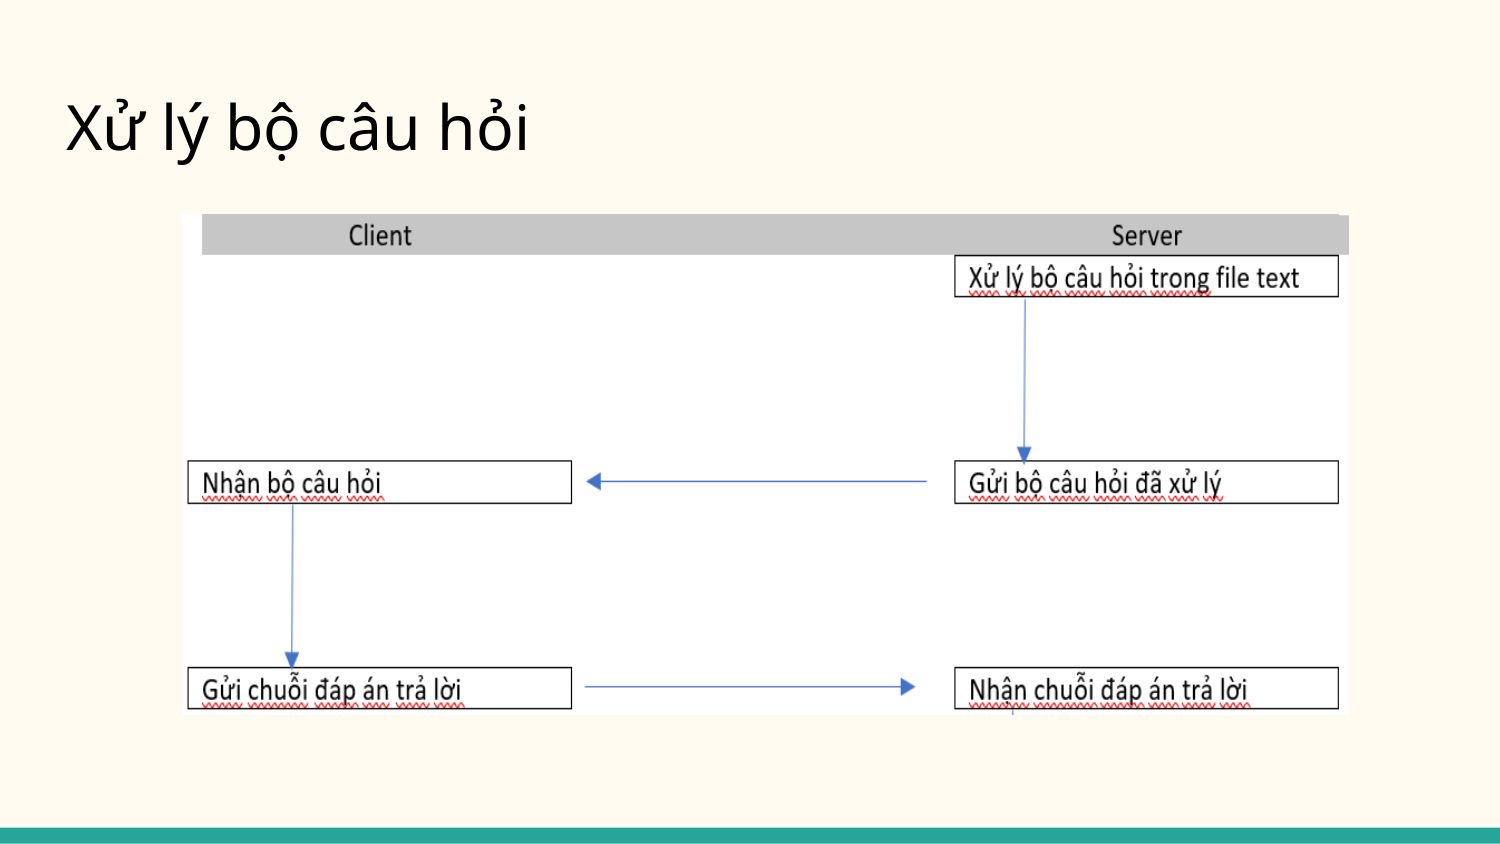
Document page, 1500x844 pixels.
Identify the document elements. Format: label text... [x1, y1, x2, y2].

title Xử lý bộ câu hỏi [51, 72, 1449, 174]
picture [182, 214, 1350, 715]
